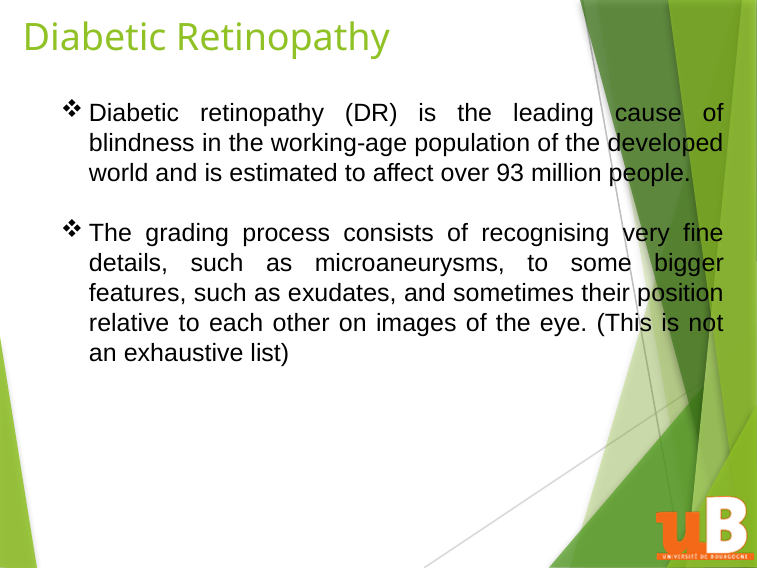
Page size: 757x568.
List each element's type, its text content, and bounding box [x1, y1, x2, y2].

text_box Diabetic retinopathy (DR) is the leading cause of blindness in the working-age population of the developed world and is estimated to affect over 93 million people. The grading process consists of recognising very fine details, such as microaneurysms, to some bigger features, such as exudates, and sometimes their position relative to each other on images of the eye. (This is not an exhaustive list) [15, 96, 726, 367]
picture [656, 495, 755, 560]
title Diabetic Retinopathy [20, 12, 736, 108]
